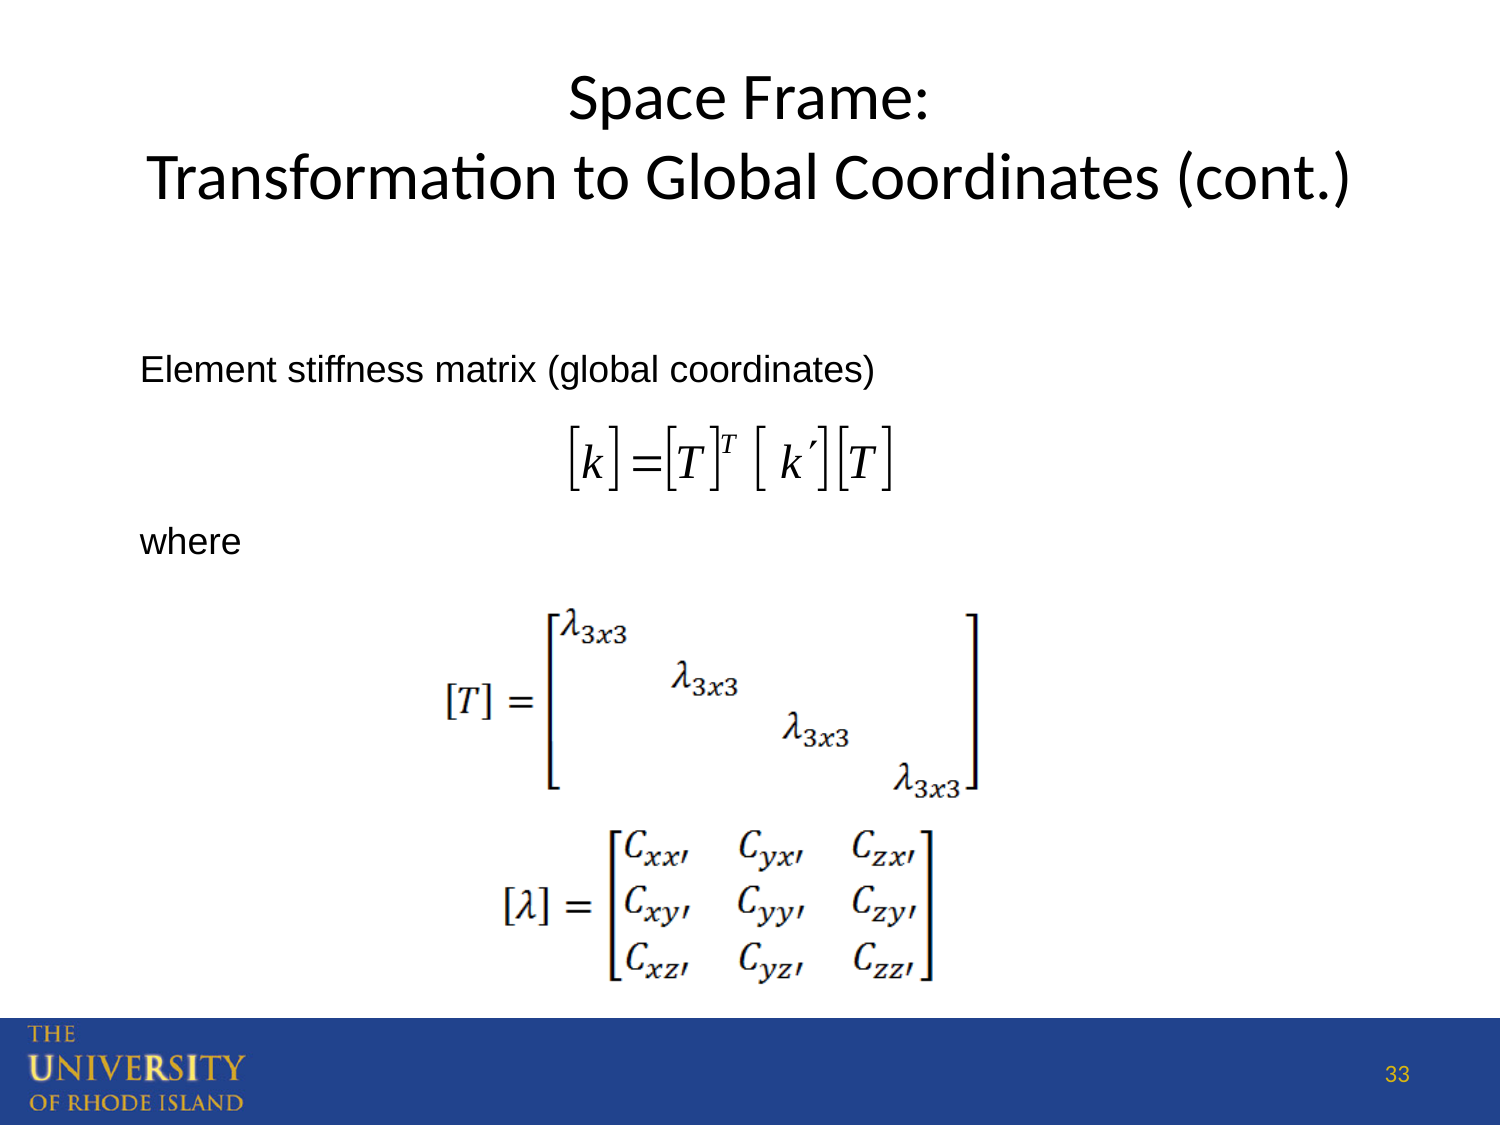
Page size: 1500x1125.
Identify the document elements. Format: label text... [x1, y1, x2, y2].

text_box Element stiffness matrix (global coordinates) where [124, 337, 1313, 570]
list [562, 349, 901, 572]
title Space Frame: Transformation to Global Coordinates (cont.) [75, 45, 1425, 233]
picture [0, 1018, 1500, 1125]
picture [424, 587, 1019, 1004]
